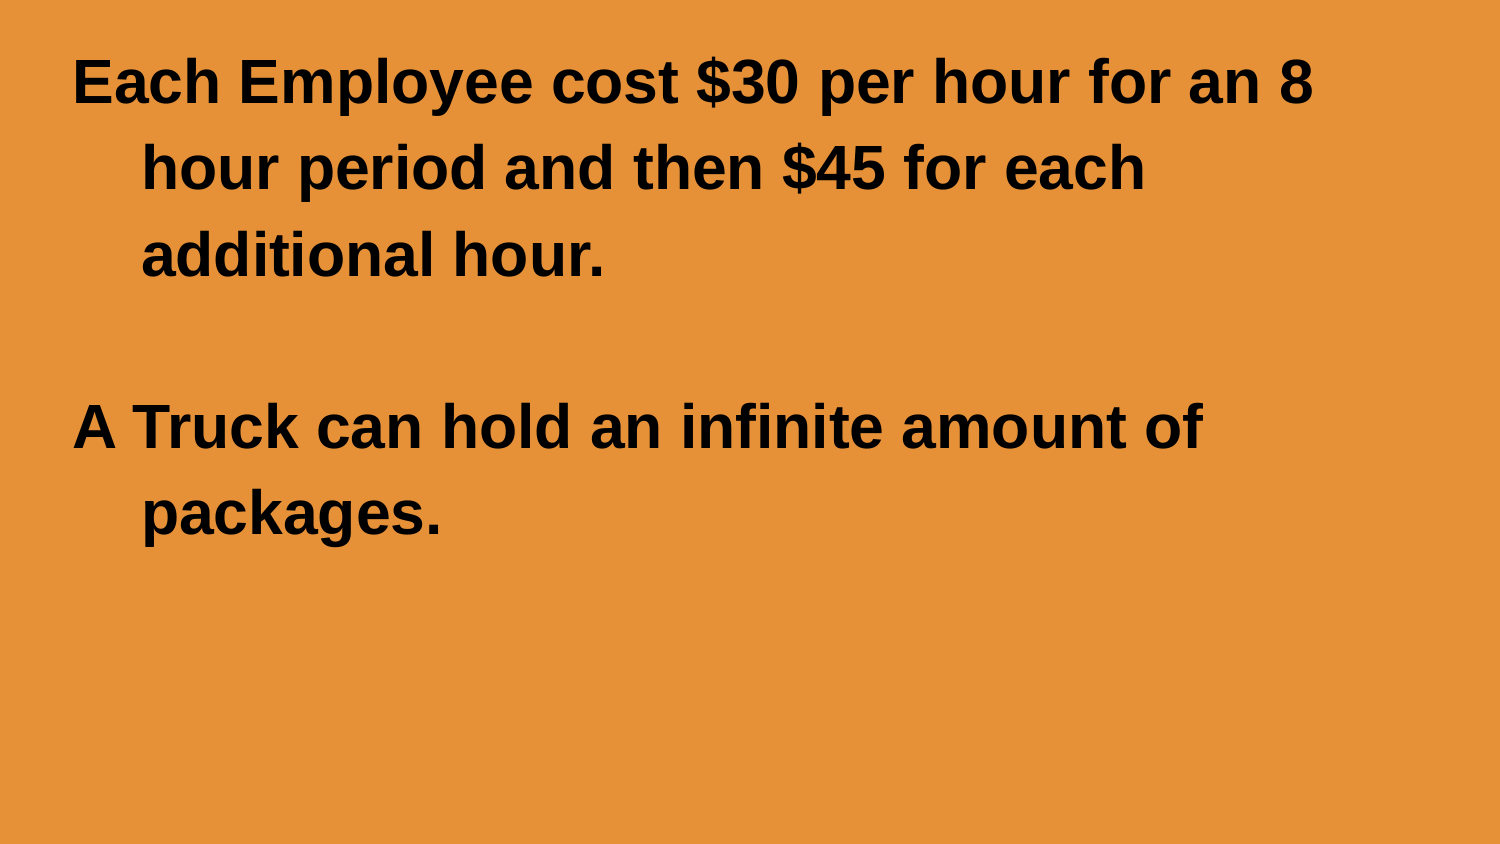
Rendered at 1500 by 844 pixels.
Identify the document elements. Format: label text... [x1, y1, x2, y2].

list Each Employee cost $30 per hour for an 8 hour period and then $45 for each additional hour. A Truck can hold an infinite amount of packages. [51, 15, 1449, 831]
